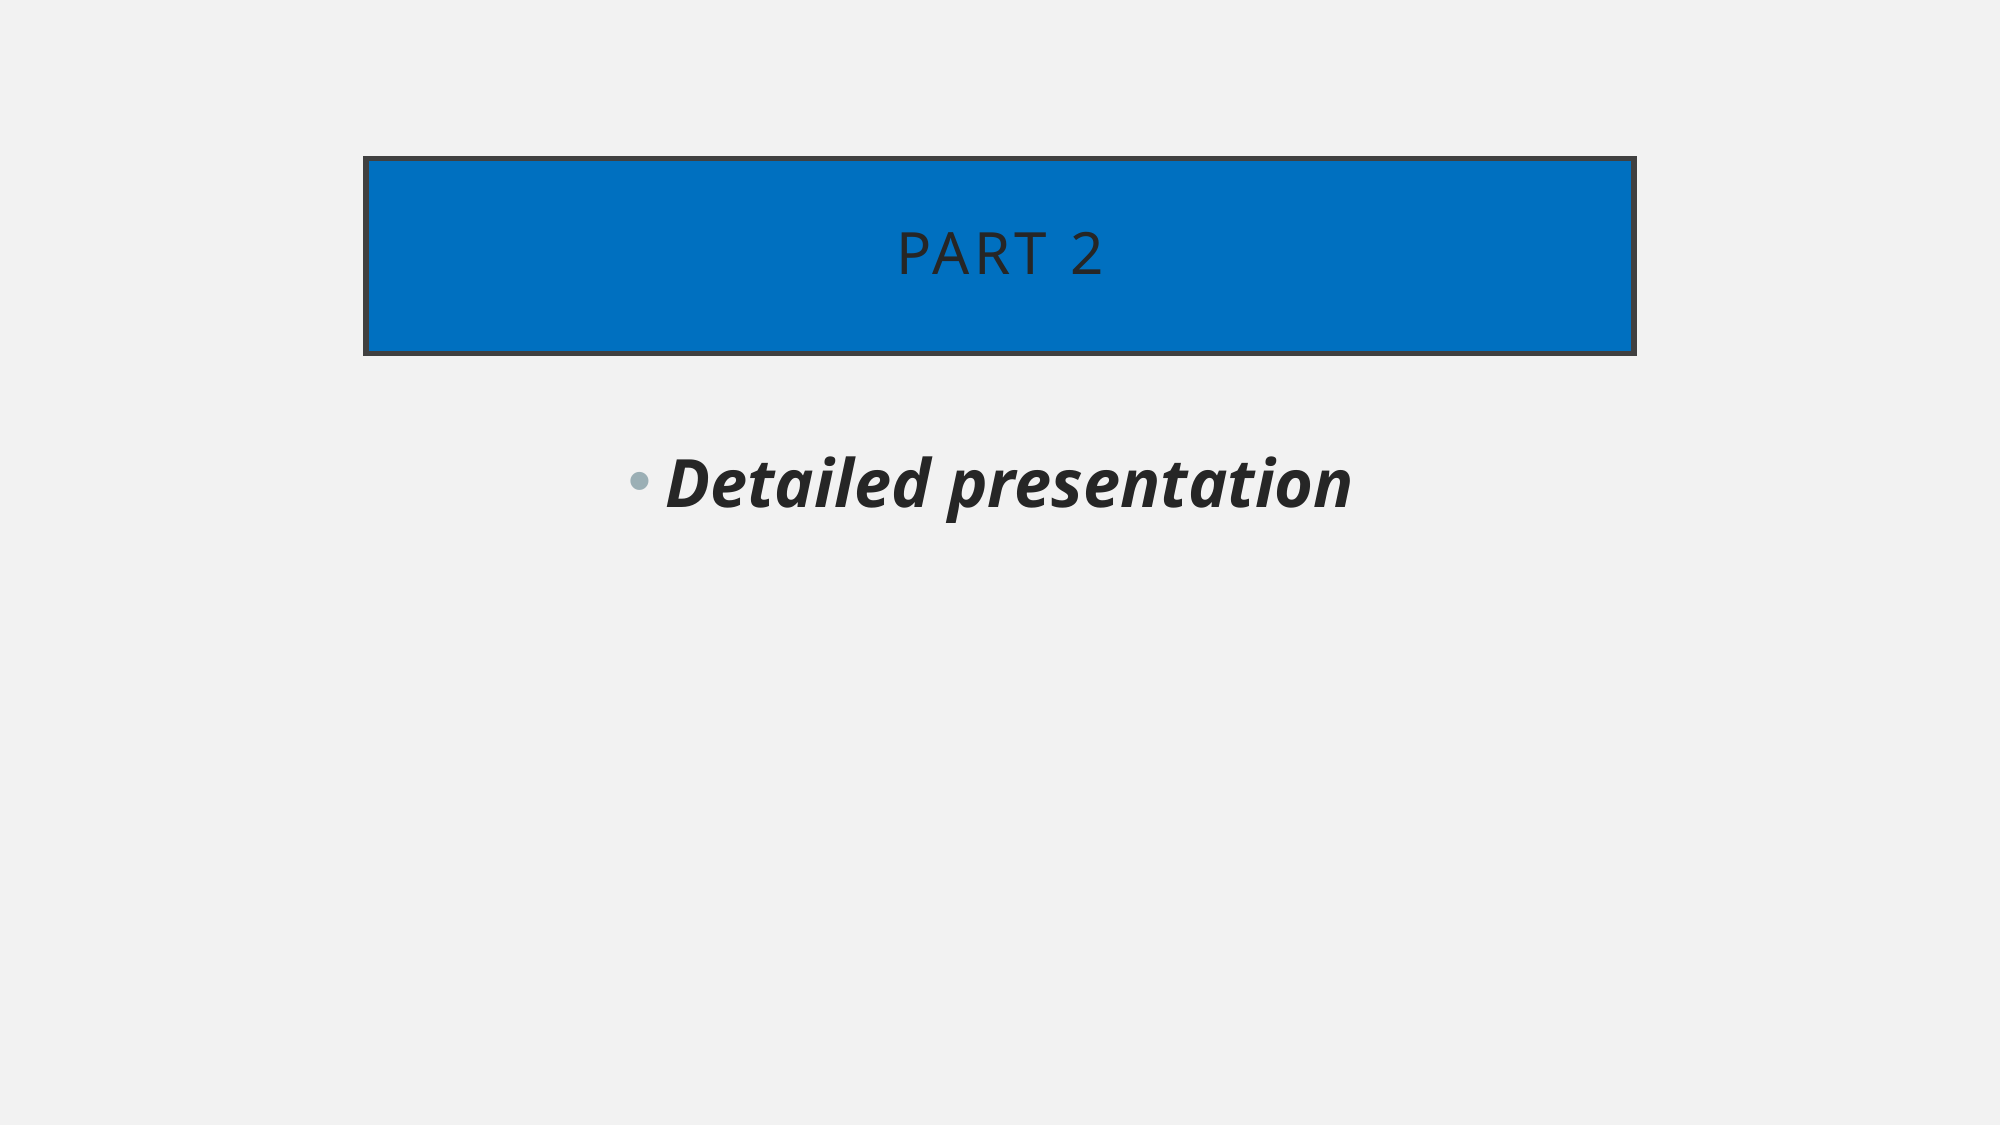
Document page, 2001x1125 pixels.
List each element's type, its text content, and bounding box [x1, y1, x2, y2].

list Detailed presentation [366, 432, 1634, 942]
title Part 2 [363, 156, 1637, 356]
